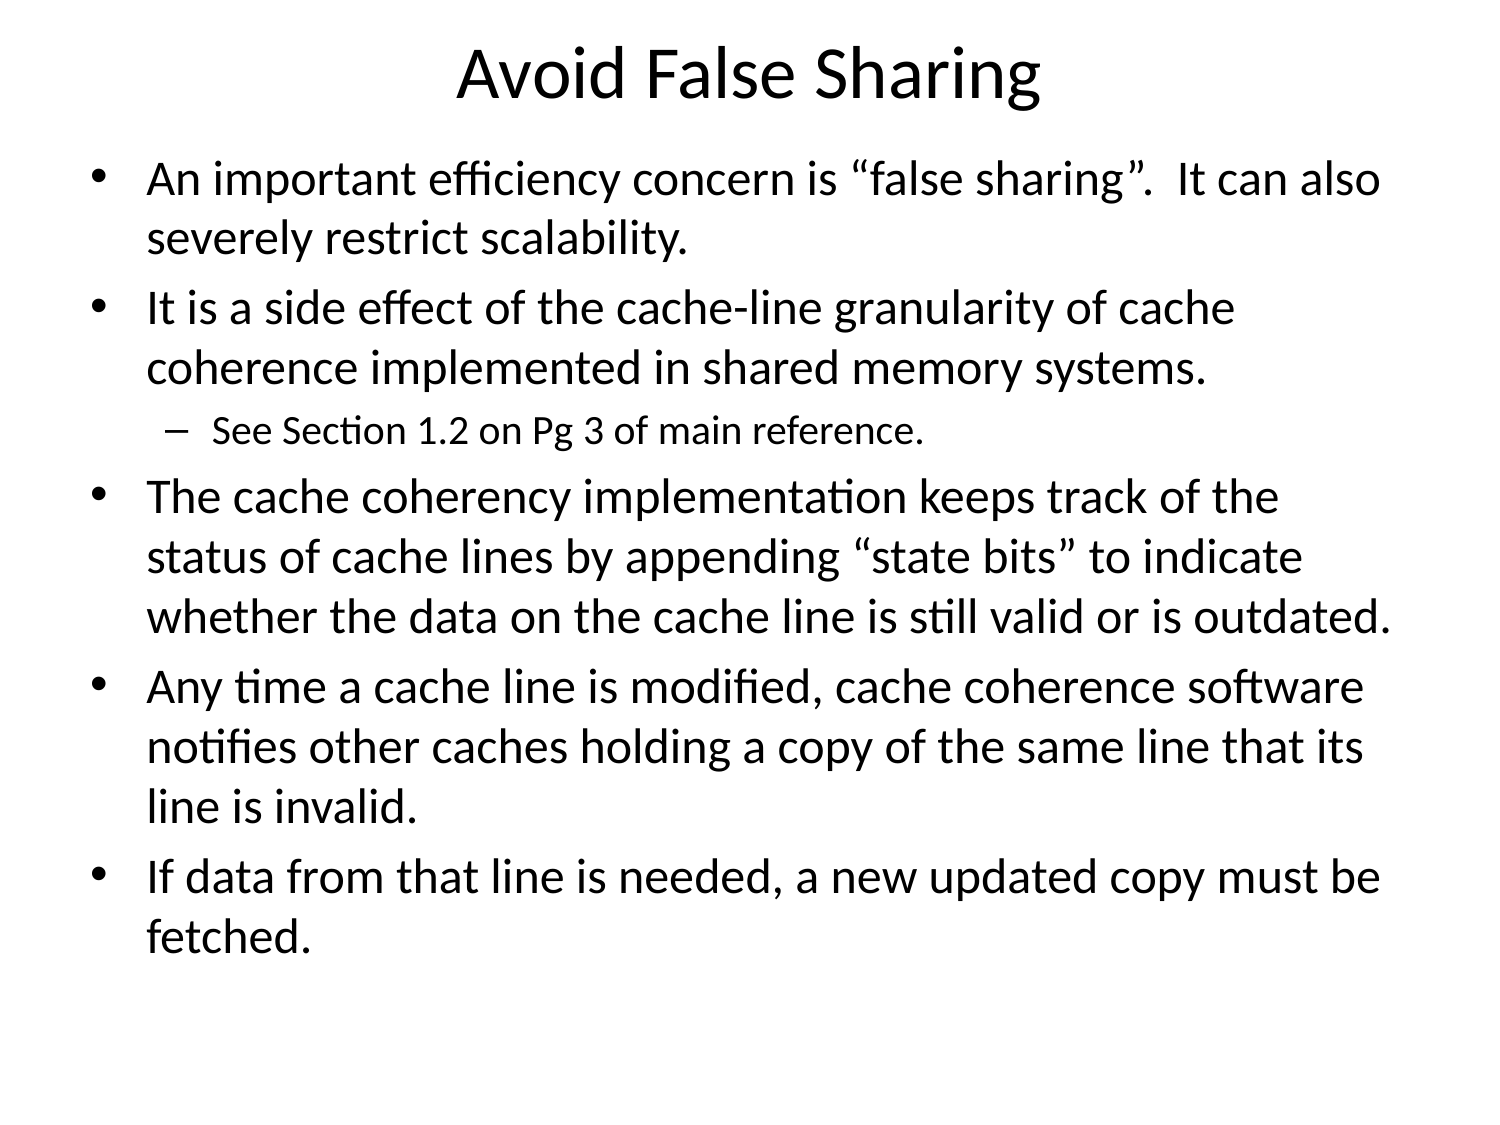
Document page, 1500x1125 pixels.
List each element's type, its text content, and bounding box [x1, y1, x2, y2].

title Avoid False Sharing [74, 24, 1426, 113]
list An important efficiency concern is “false sharing”. It can also severely restrict scalability. It is a side effect of the cache-line granularity of cache coherence implemented in shared memory systems. See Section 1.2 on Pg 3 of main reference. The cache coherency implementation keeps track of the status of cache lines by appending “state bits” to indicate whether the data on the cache line is still valid or is outdated. Any time a cache line is modified, cache coherence software notifies other caches holding a copy of the same line that its line is invalid. If data from that line is needed, a new updated copy must be fetched. [74, 137, 1426, 1063]
